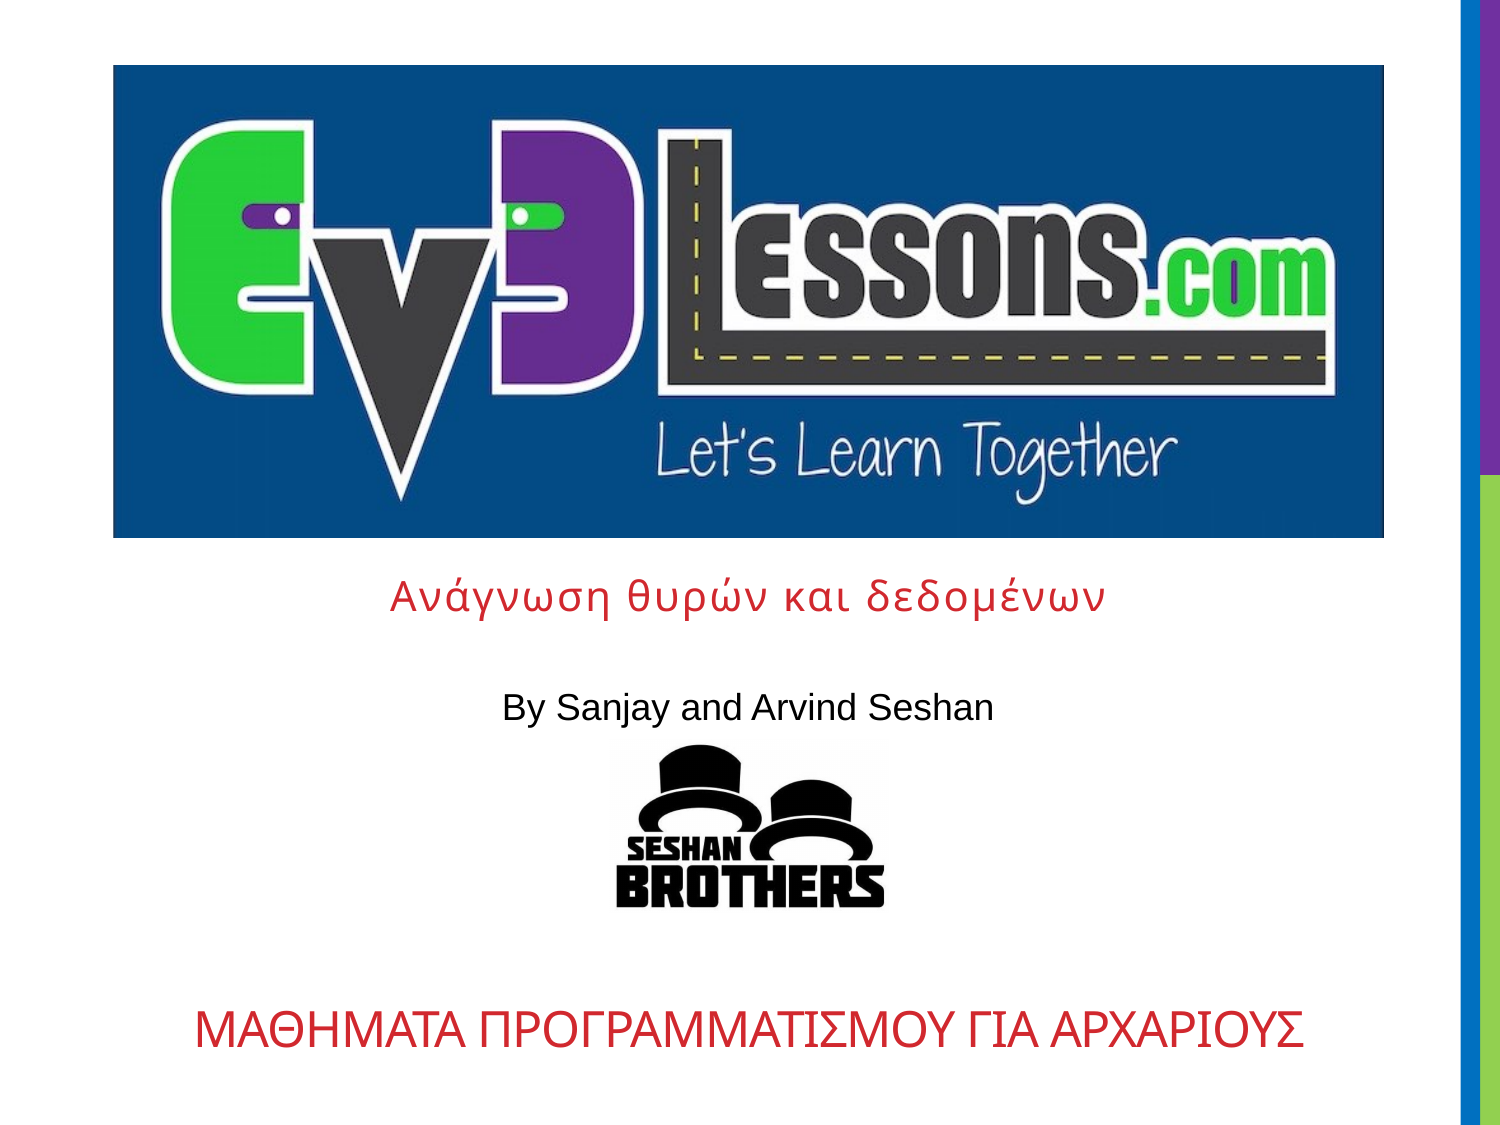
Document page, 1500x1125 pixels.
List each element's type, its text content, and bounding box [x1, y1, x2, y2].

picture [609, 738, 890, 913]
title ΜΑΘΗΜΑΤΑ ΠΡΟΓΡΑΜΜΑΤΙΣΜΟΥ ΓΙΑ ΑΡΧΑΡΙΟΥΣ [60, 990, 1438, 1090]
picture [113, 65, 1384, 538]
subtitle Ανάγνωση θυρών και δεδομένων [185, 562, 1311, 657]
